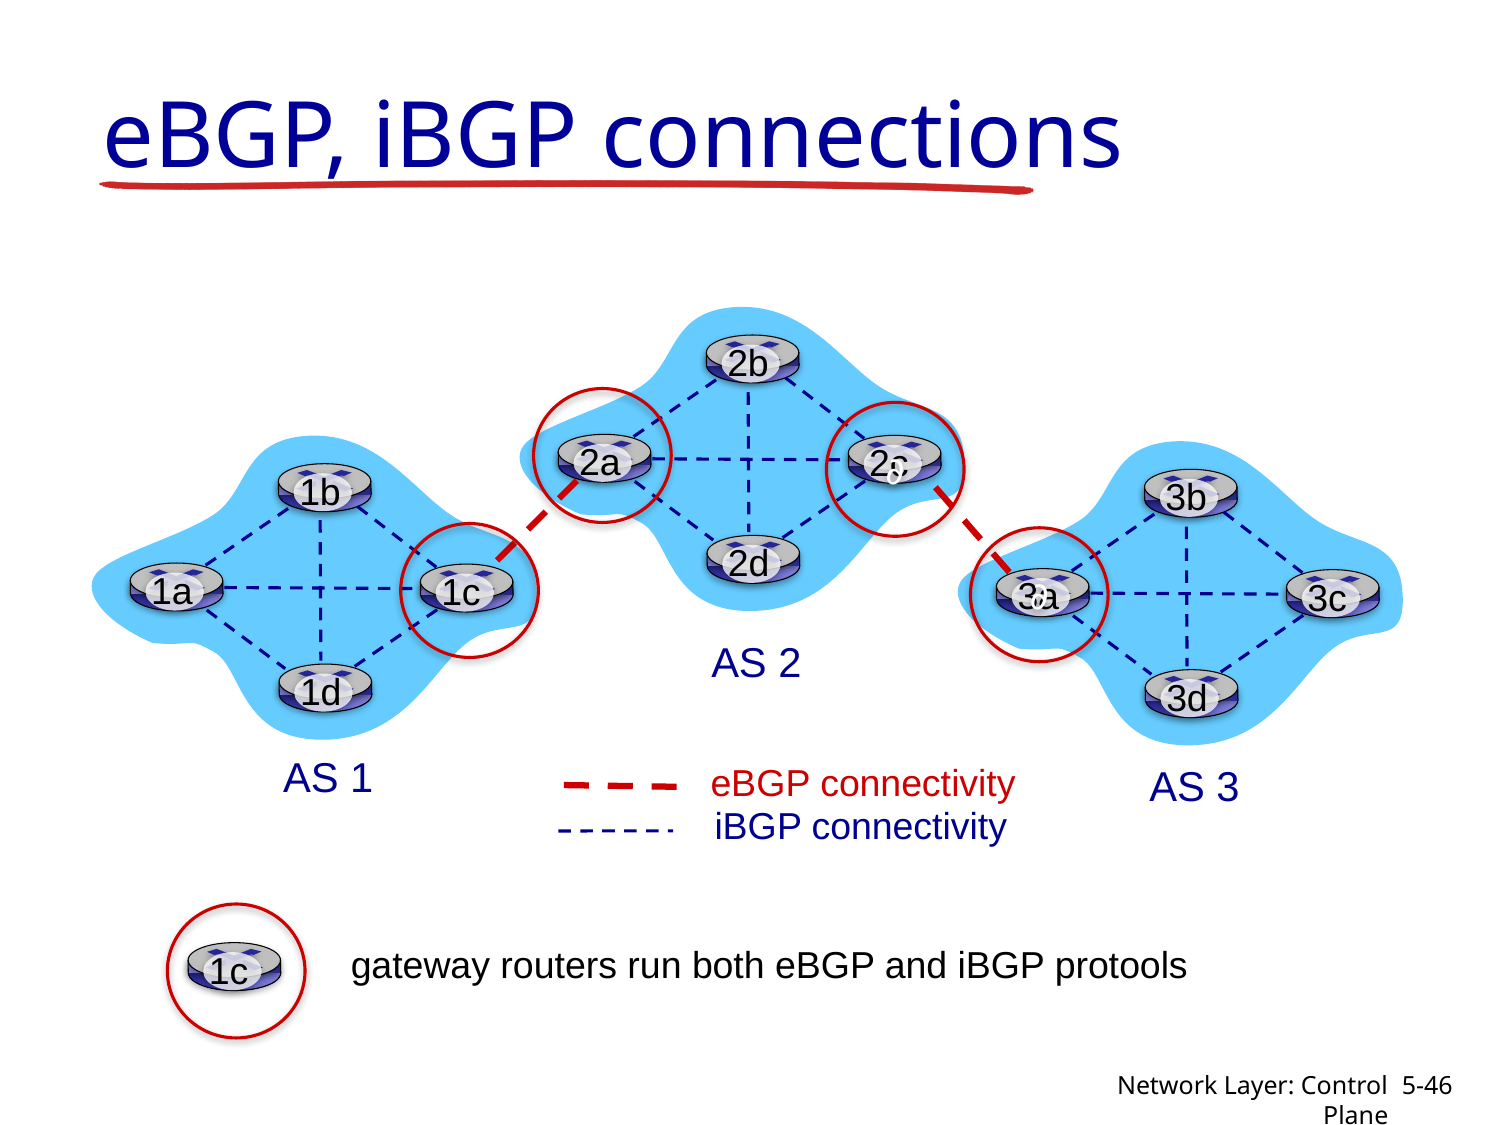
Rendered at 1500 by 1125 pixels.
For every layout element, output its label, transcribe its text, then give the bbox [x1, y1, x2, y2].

text_box [91, 539, 162, 644]
slide_number 5-46 [1387, 1062, 1478, 1107]
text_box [167, 388, 1209, 1039]
picture [94, 176, 1046, 199]
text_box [1212, 440, 1404, 746]
footer Network Layer: Control Plane [1045, 1062, 1404, 1102]
text_box AS 3 [1212, 754, 1255, 818]
title eBGP, iBGP connections [87, 37, 1363, 225]
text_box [129, 559, 162, 621]
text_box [519, 306, 965, 386]
